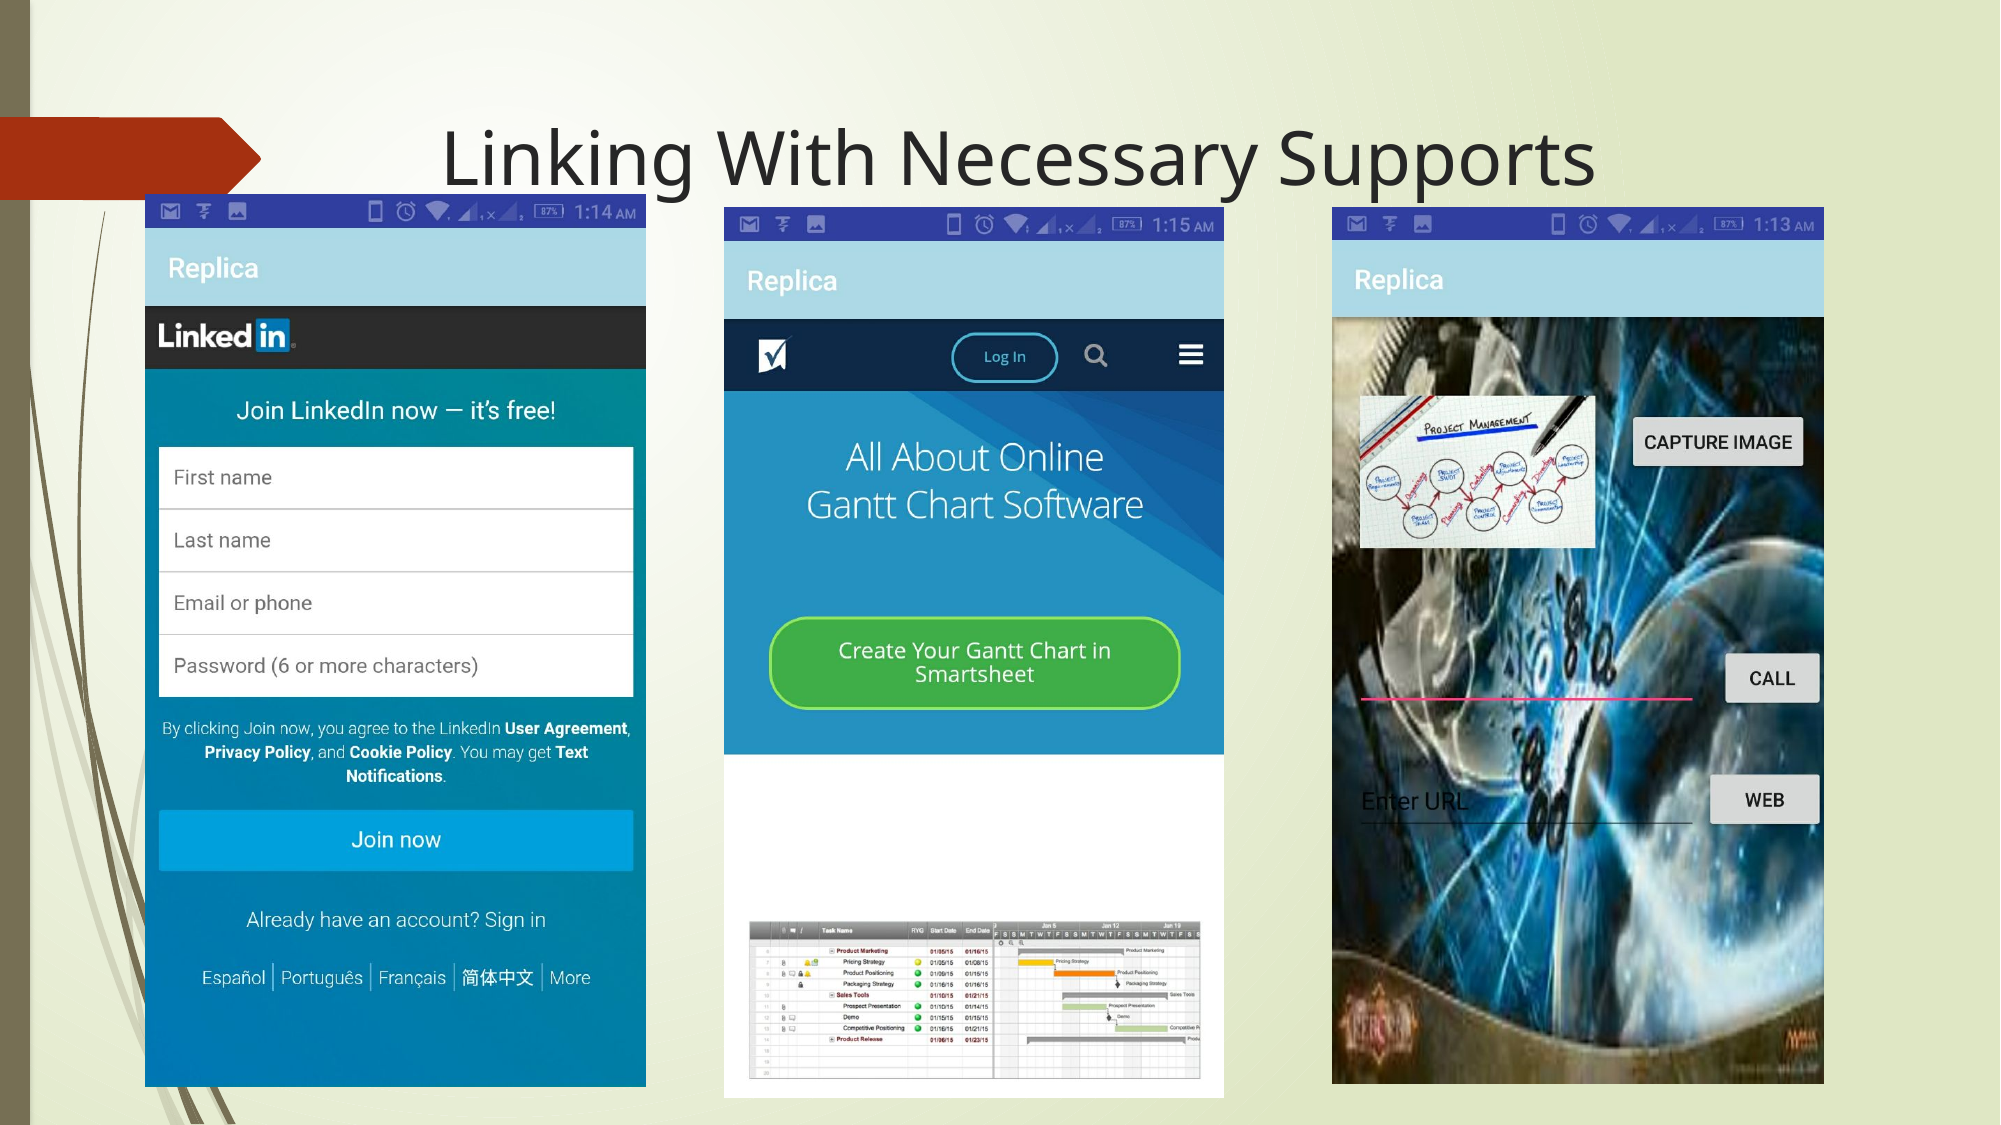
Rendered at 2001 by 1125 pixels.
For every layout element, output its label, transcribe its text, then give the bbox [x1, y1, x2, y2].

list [724, 206, 1225, 1098]
title Linking With Necessary Supports [425, 102, 1888, 313]
picture [1332, 207, 1825, 1084]
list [144, 194, 646, 1088]
